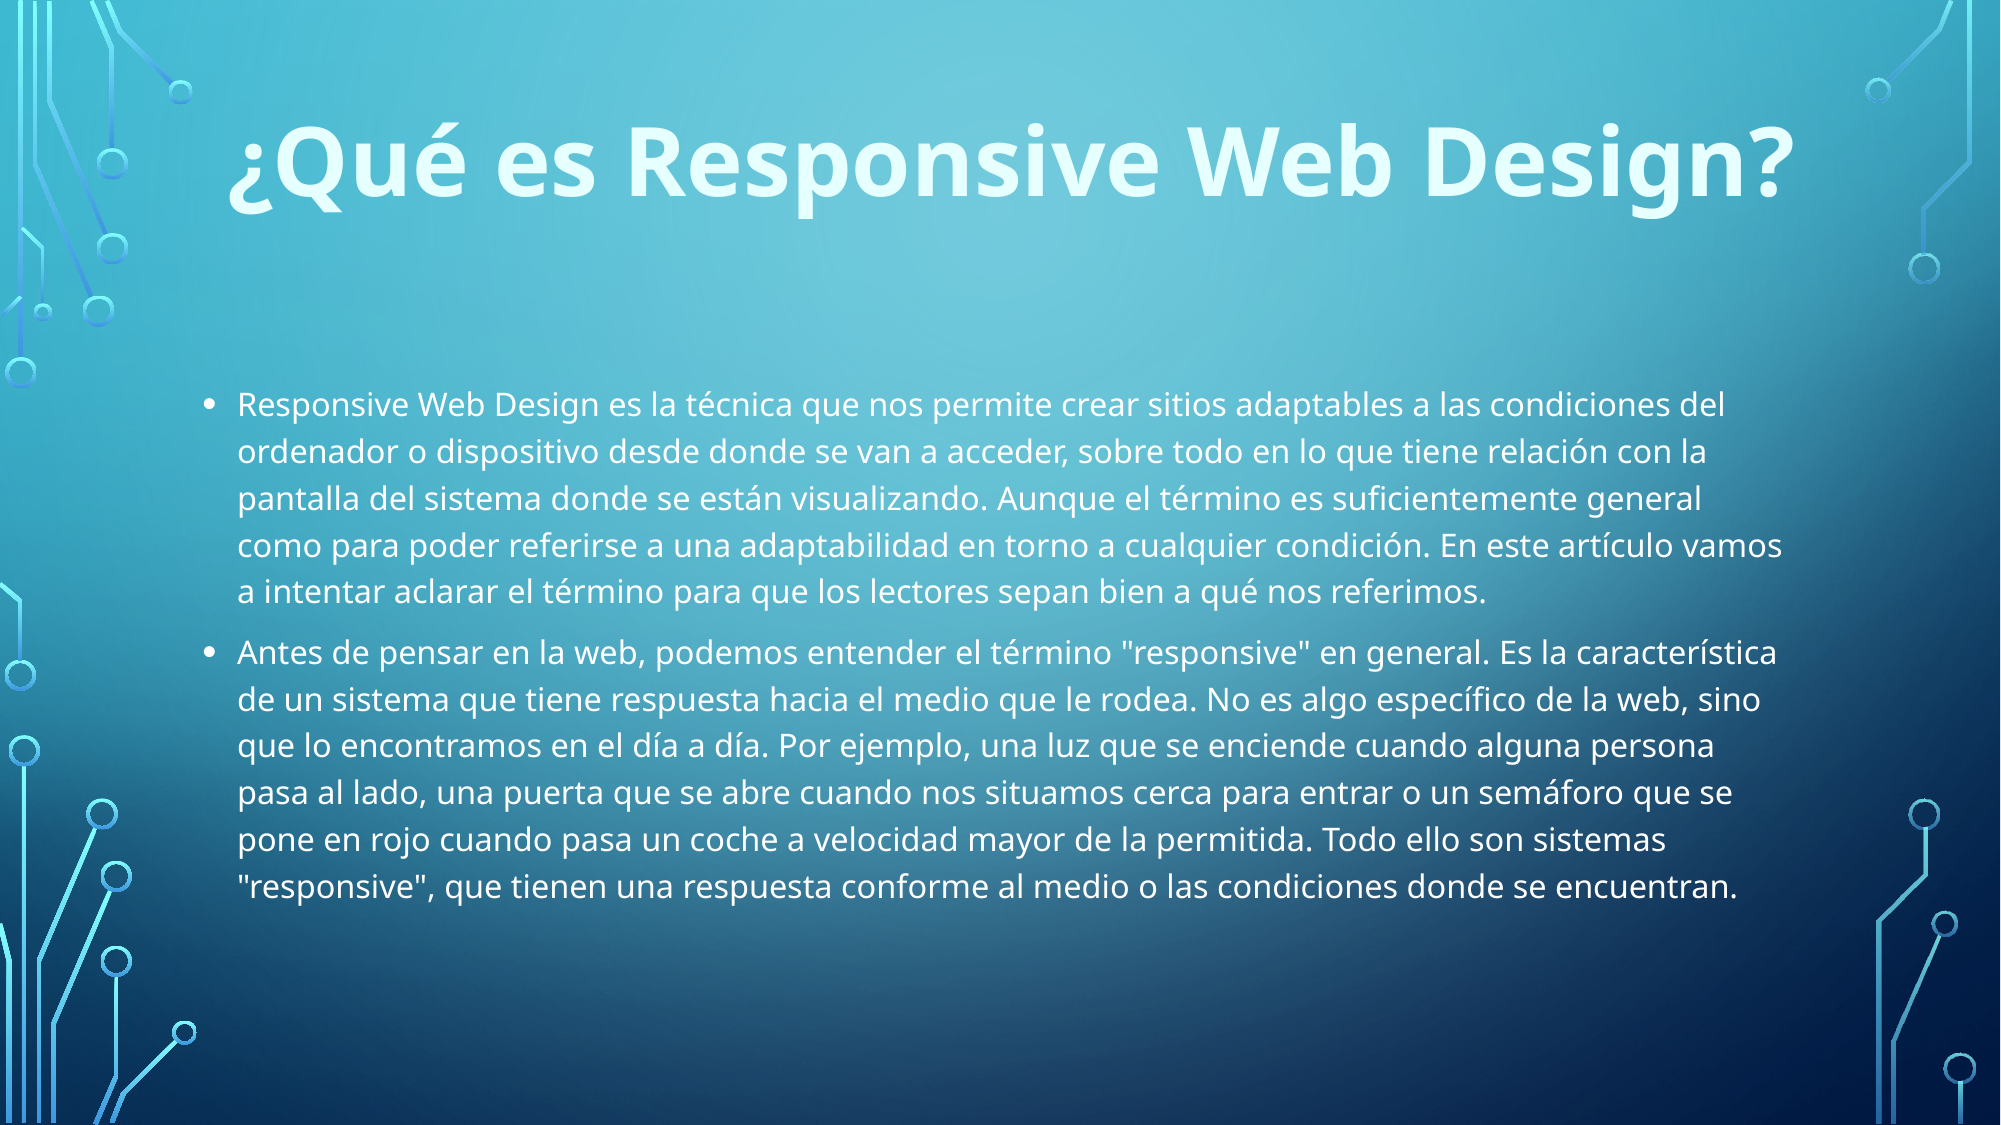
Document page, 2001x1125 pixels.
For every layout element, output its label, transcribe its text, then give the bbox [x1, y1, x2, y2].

list Responsive Web Design es la técnica que nos permite crear sitios adaptables a las condiciones del ordenador o dispositivo desde donde se van a acceder, sobre todo en lo que tiene relación con la pantalla del sistema donde se están visualizando. Aunque el término es suficientemente general como para poder referirse a una adaptabilidad en torno a cualquier condición. En este artículo vamos a intentar aclarar el término para que los lectores sepan bien a qué nos referimos. Antes de pensar en la web, podemos entender el término "responsive" en general. Es la característica de un sistema que tiene respuesta hacia el medio que le rodea. No es algo específico de la web, sino que lo encontramos en el día a día. Por ejemplo, una luz que se enciende cuando alguna persona pasa al lado, una puerta que se abre cuando nos situamos cerca para entrar o un semáforo que se pone en rojo cuando pasa un coche a velocidad mayor de la permitida. Todo ello son sistemas "responsive", que tienen una respuesta conforme al medio o las condiciones donde se encuentran. [187, 369, 1813, 950]
title ¿Qué es Responsive Web Design? [187, 101, 1813, 344]
